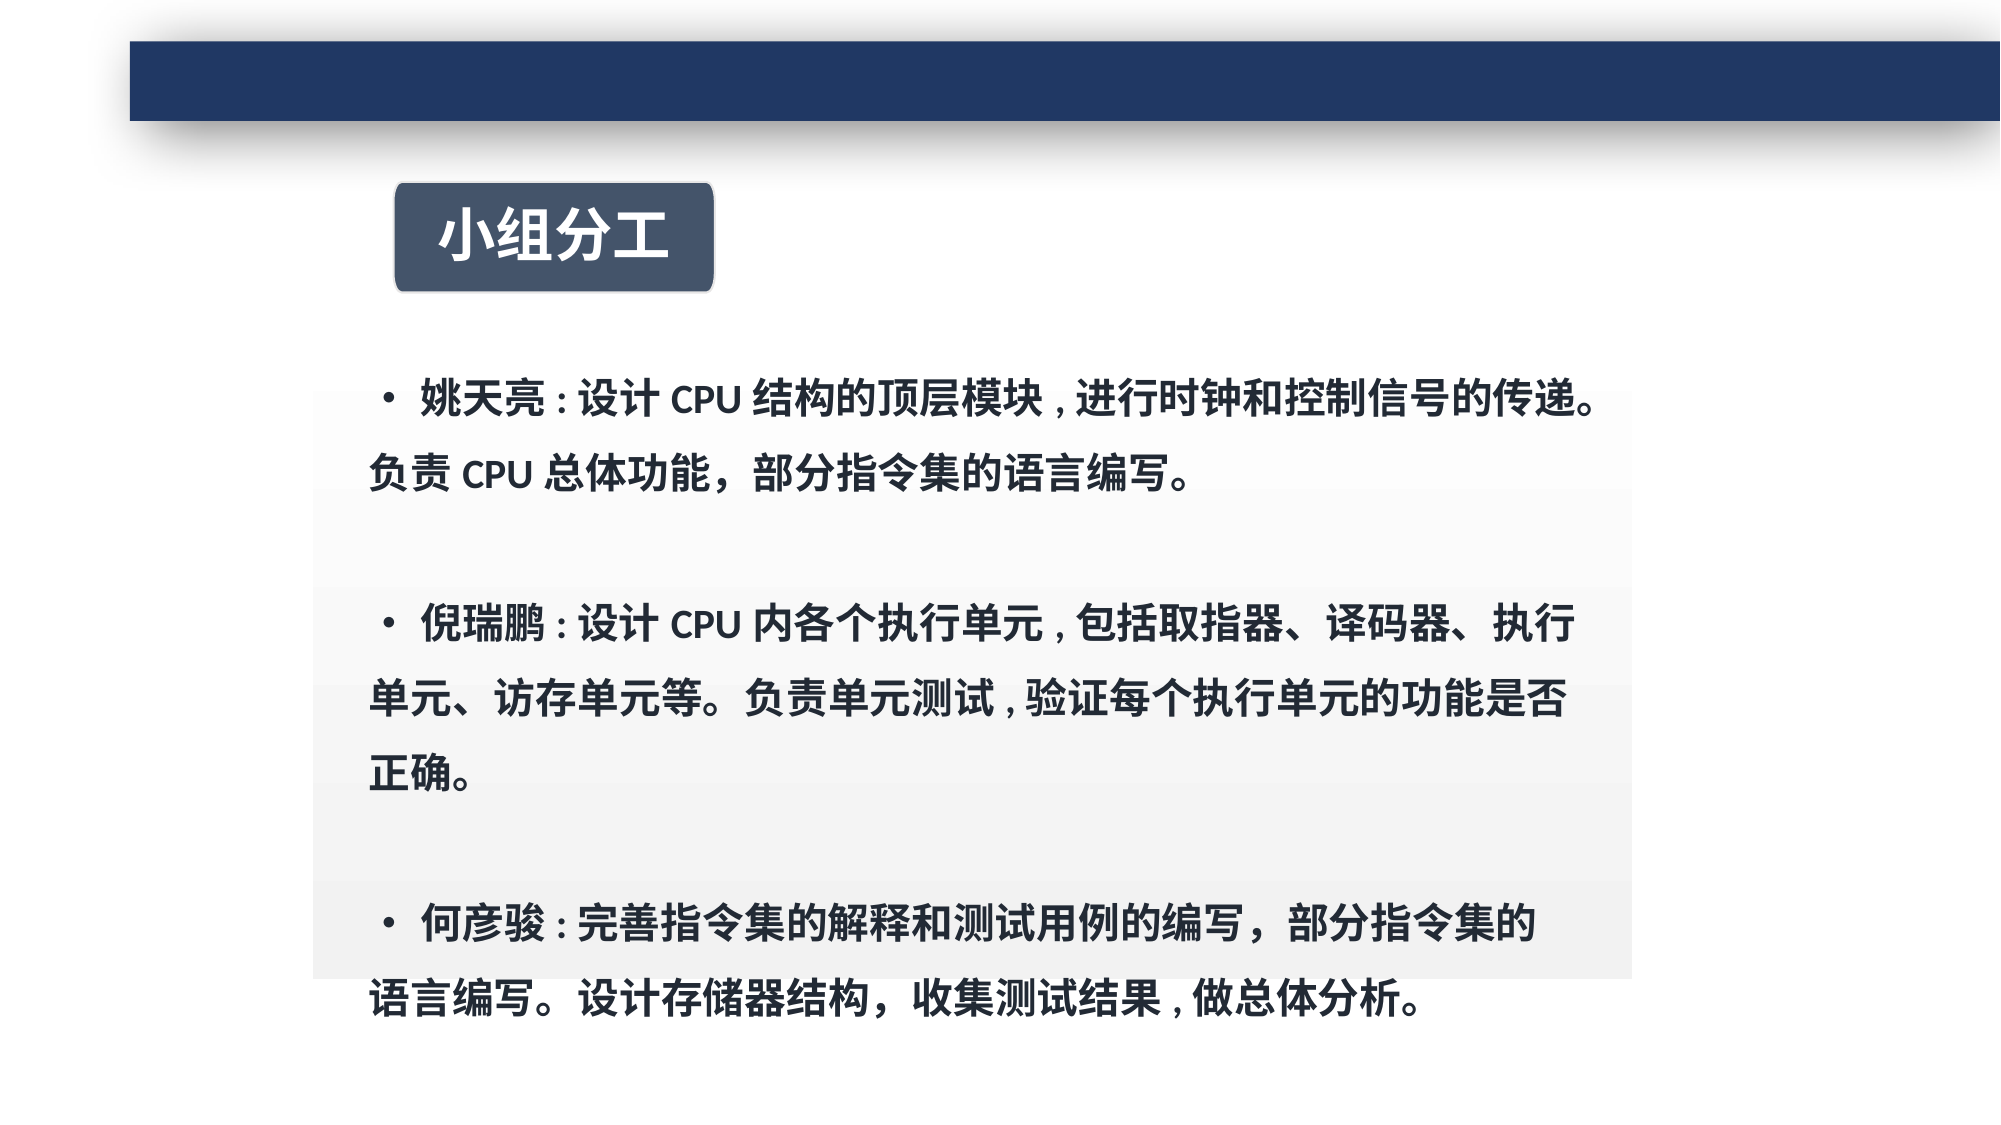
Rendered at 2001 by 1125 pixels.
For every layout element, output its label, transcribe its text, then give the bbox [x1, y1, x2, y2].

text_box [129, 40, 2000, 122]
text_box 小组分工 [392, 180, 716, 294]
text_box •姚天亮:设计CPU结构的顶层模块,进行时钟和控制信号的传递。负责CPU总体功能，部分指令集的语言编写。 •倪瑞鹏:设计CPU内各个执行单元,包括取指器、译码器、执行单元、访存单元等。负责单元测试,验证每个执行单元的功能是否正确。 •何彦骏:完善指令集的解释和测试用例的编写，部分指令集的语言编写。设计存储器结构，收集测试结果,做总体分析。 [312, 291, 1633, 980]
